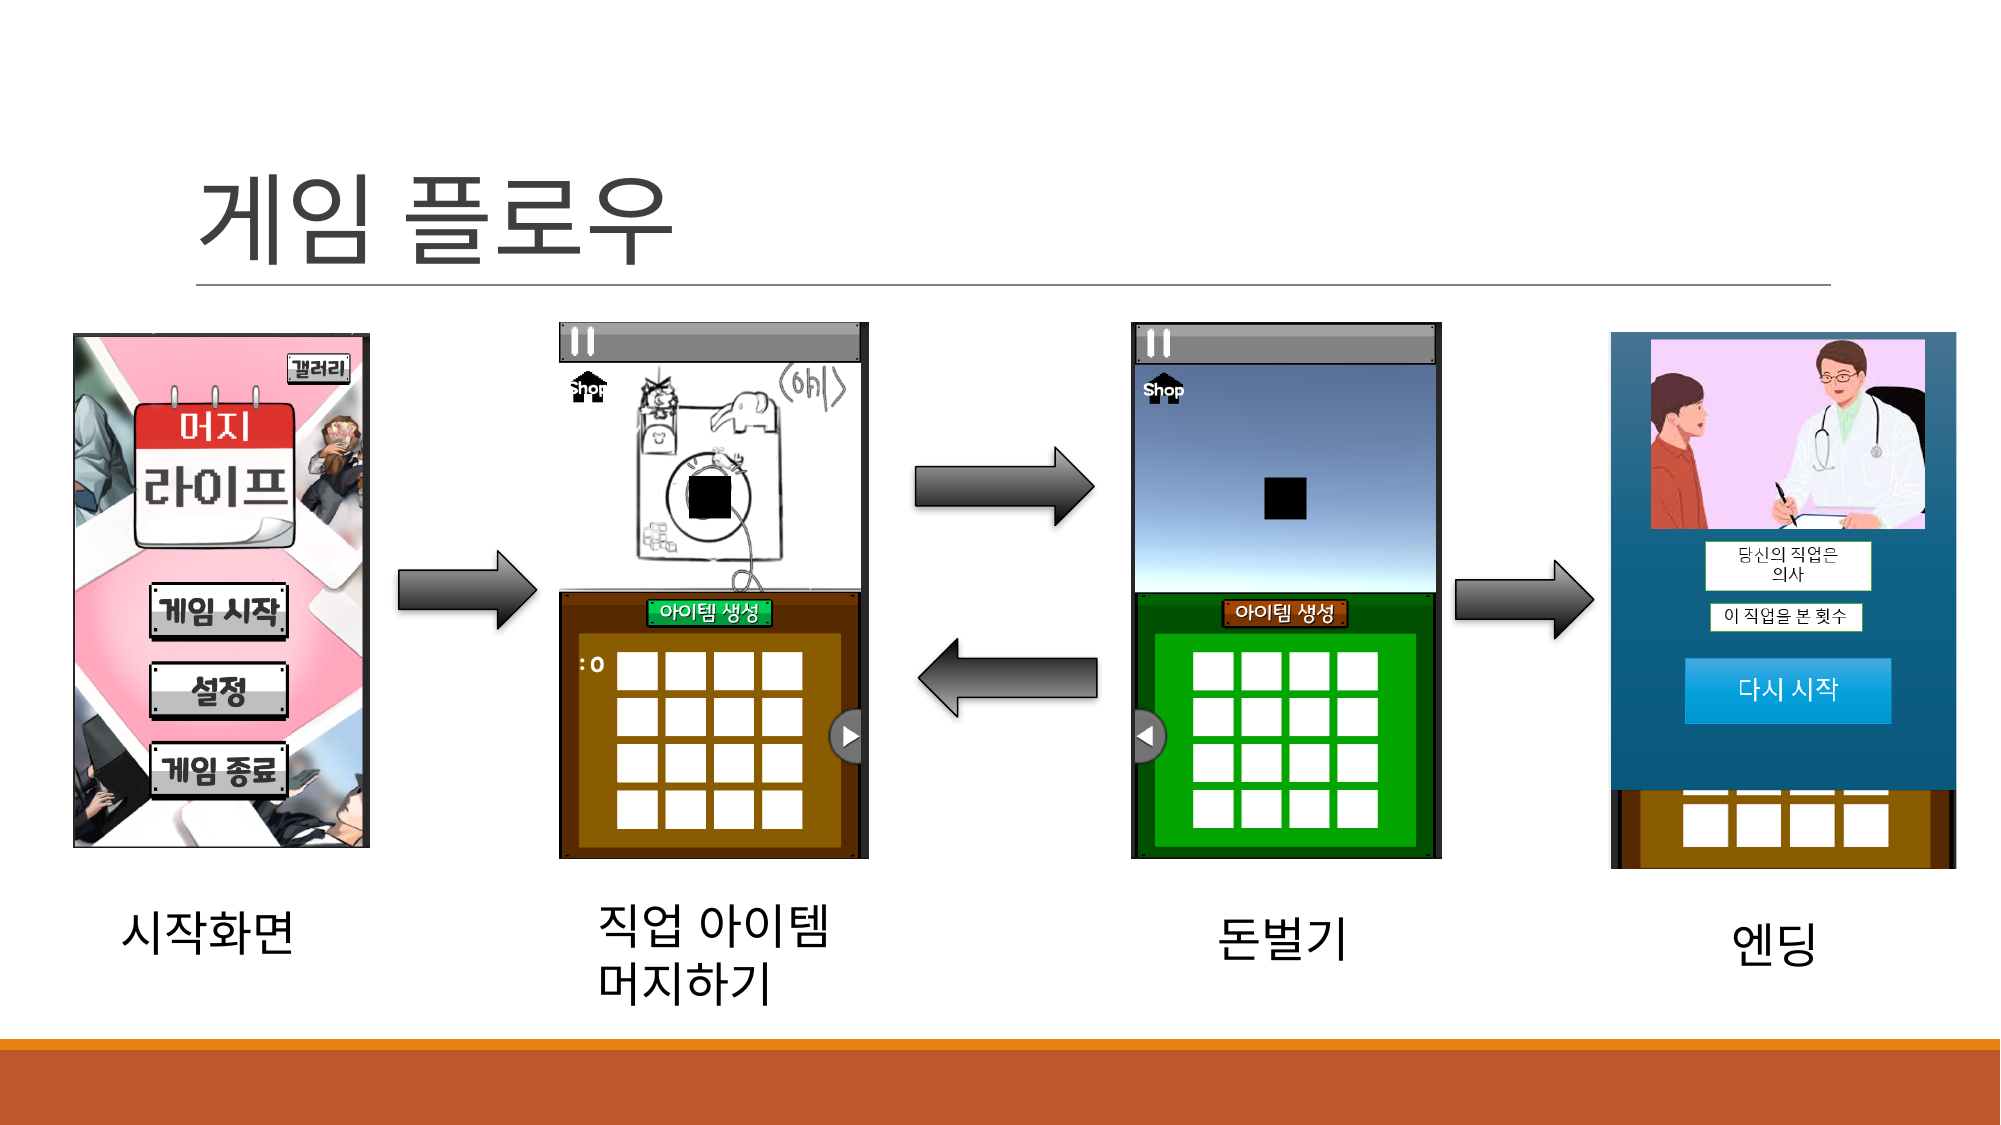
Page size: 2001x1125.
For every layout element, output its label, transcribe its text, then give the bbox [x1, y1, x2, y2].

text_box 엔딩 [1716, 908, 1836, 981]
title 게임 플로우 [180, 47, 1830, 285]
text_box [398, 549, 538, 630]
picture [558, 322, 869, 859]
text_box [914, 446, 1095, 527]
picture [1687, 660, 1890, 701]
text_box 직업 아이템 머지하기 [582, 889, 847, 1020]
picture [1131, 322, 1442, 859]
text_box [917, 637, 1098, 718]
picture [73, 332, 370, 848]
text_box 돈벌기 [1202, 902, 1366, 975]
text_box 시작화면 [105, 895, 313, 969]
text_box [1455, 559, 1595, 640]
picture [1608, 332, 1957, 869]
